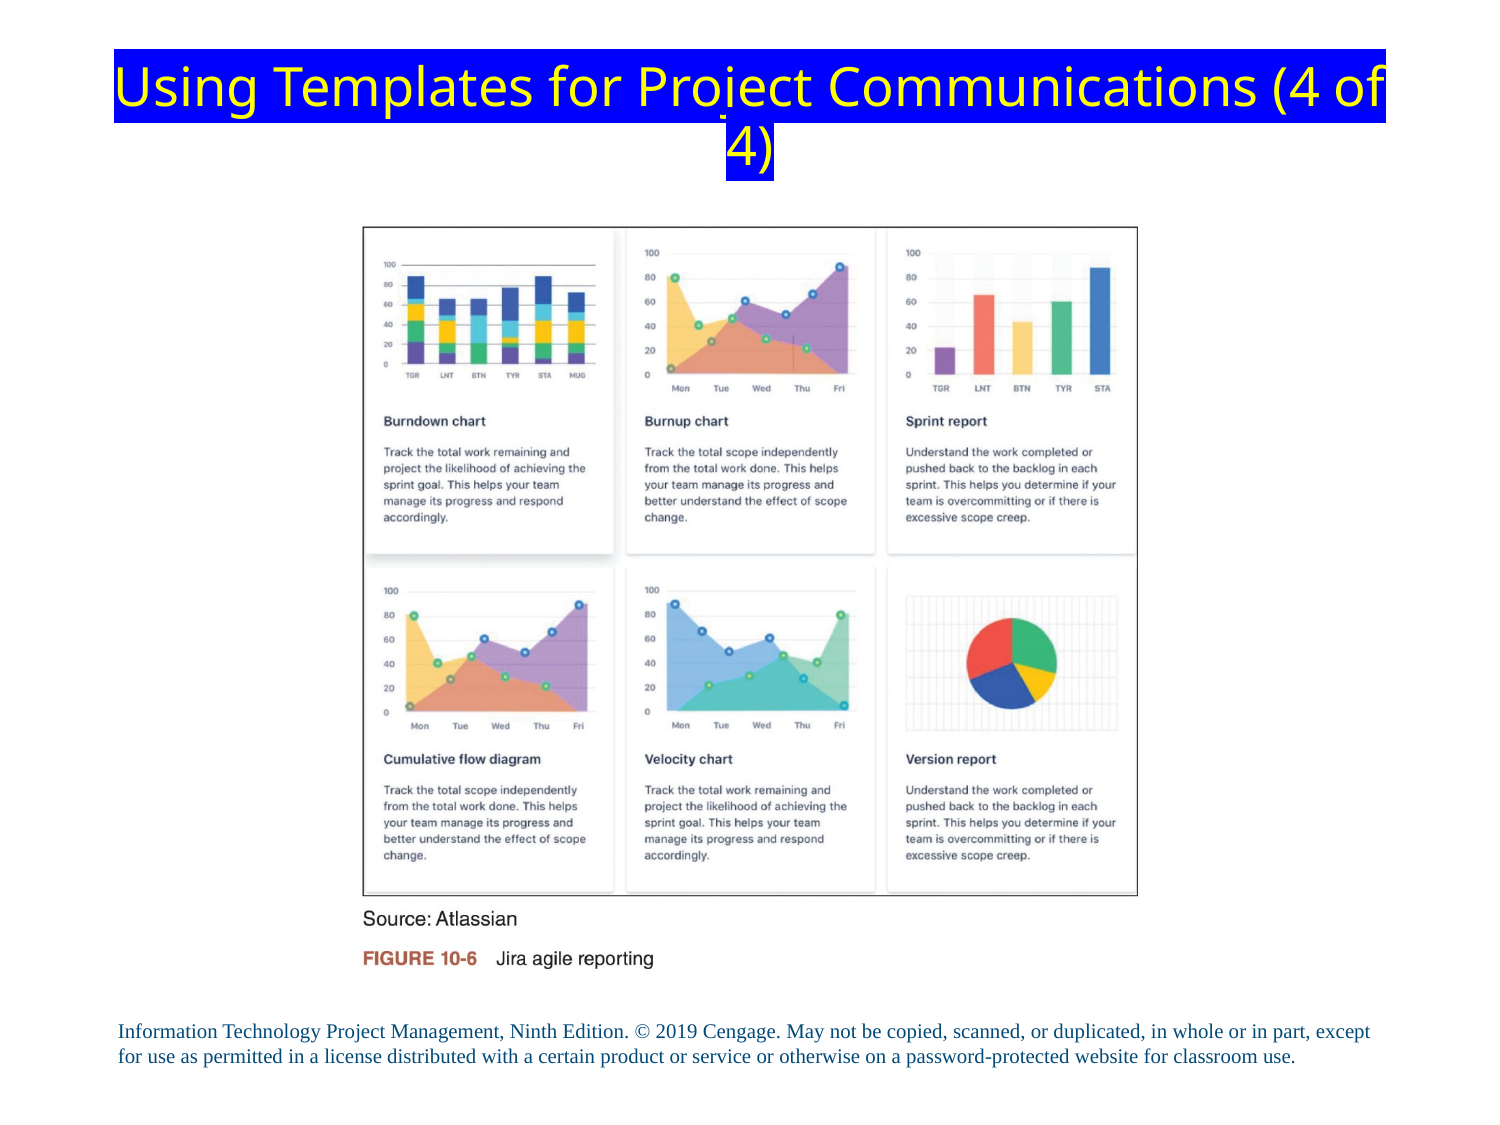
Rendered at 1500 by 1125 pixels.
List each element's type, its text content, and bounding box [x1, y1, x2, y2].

footer Information Technology Project Management, Ninth Edition. © 2019 Cengage. May not be copied, scanned, or duplicated, in whole or in part, except for use as permitted in a license distributed with a certain product or service or otherwise on a password-protected website for classroom use. [103, 1009, 1397, 1070]
title Using Templates for Project Communications (4 of 4) [103, 59, 1397, 278]
picture [360, 224, 1140, 971]
